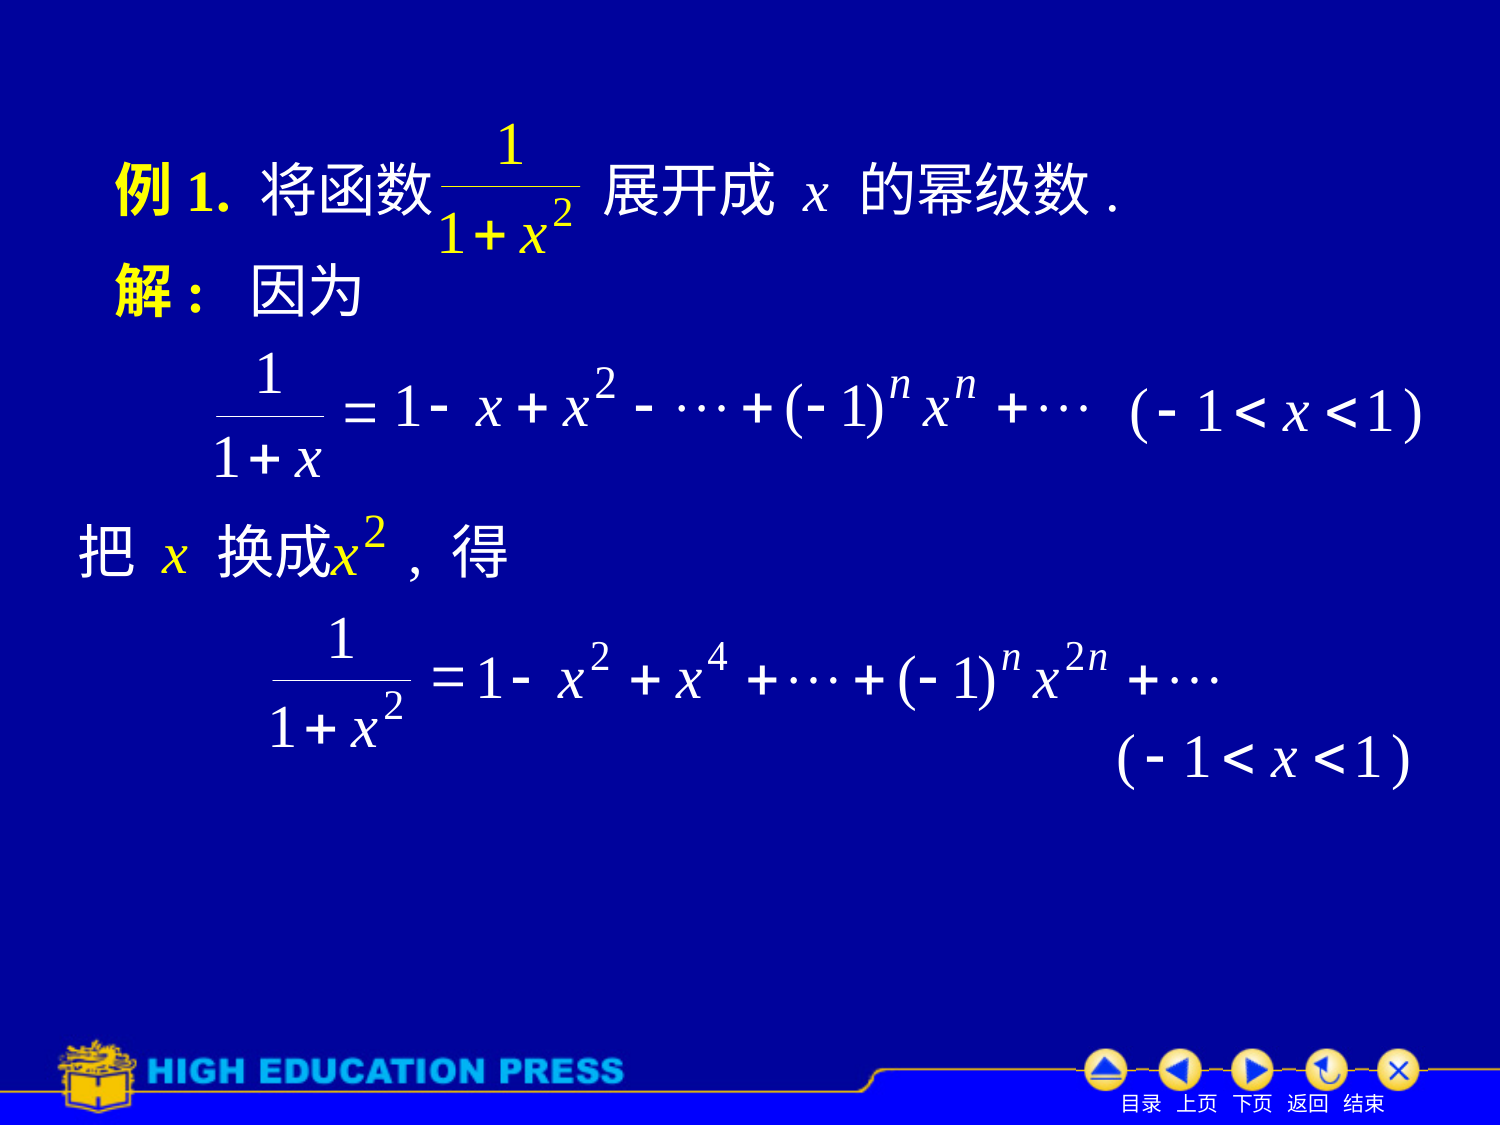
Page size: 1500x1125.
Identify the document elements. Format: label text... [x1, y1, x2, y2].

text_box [478, 632, 1226, 716]
text_box , 得 [393, 507, 525, 593]
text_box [212, 342, 376, 483]
text_box 例1. 将函数 [99, 145, 432, 231]
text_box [396, 358, 1093, 444]
text_box 展开成 x 的幂级数. [588, 145, 1125, 231]
text_box 把 x 换成 [62, 507, 363, 593]
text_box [437, 113, 584, 258]
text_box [1114, 727, 1413, 796]
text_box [1126, 382, 1426, 450]
picture [0, 0, 1500, 1125]
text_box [268, 607, 463, 752]
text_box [324, 505, 389, 581]
text_box 解: 因为 [99, 247, 400, 332]
